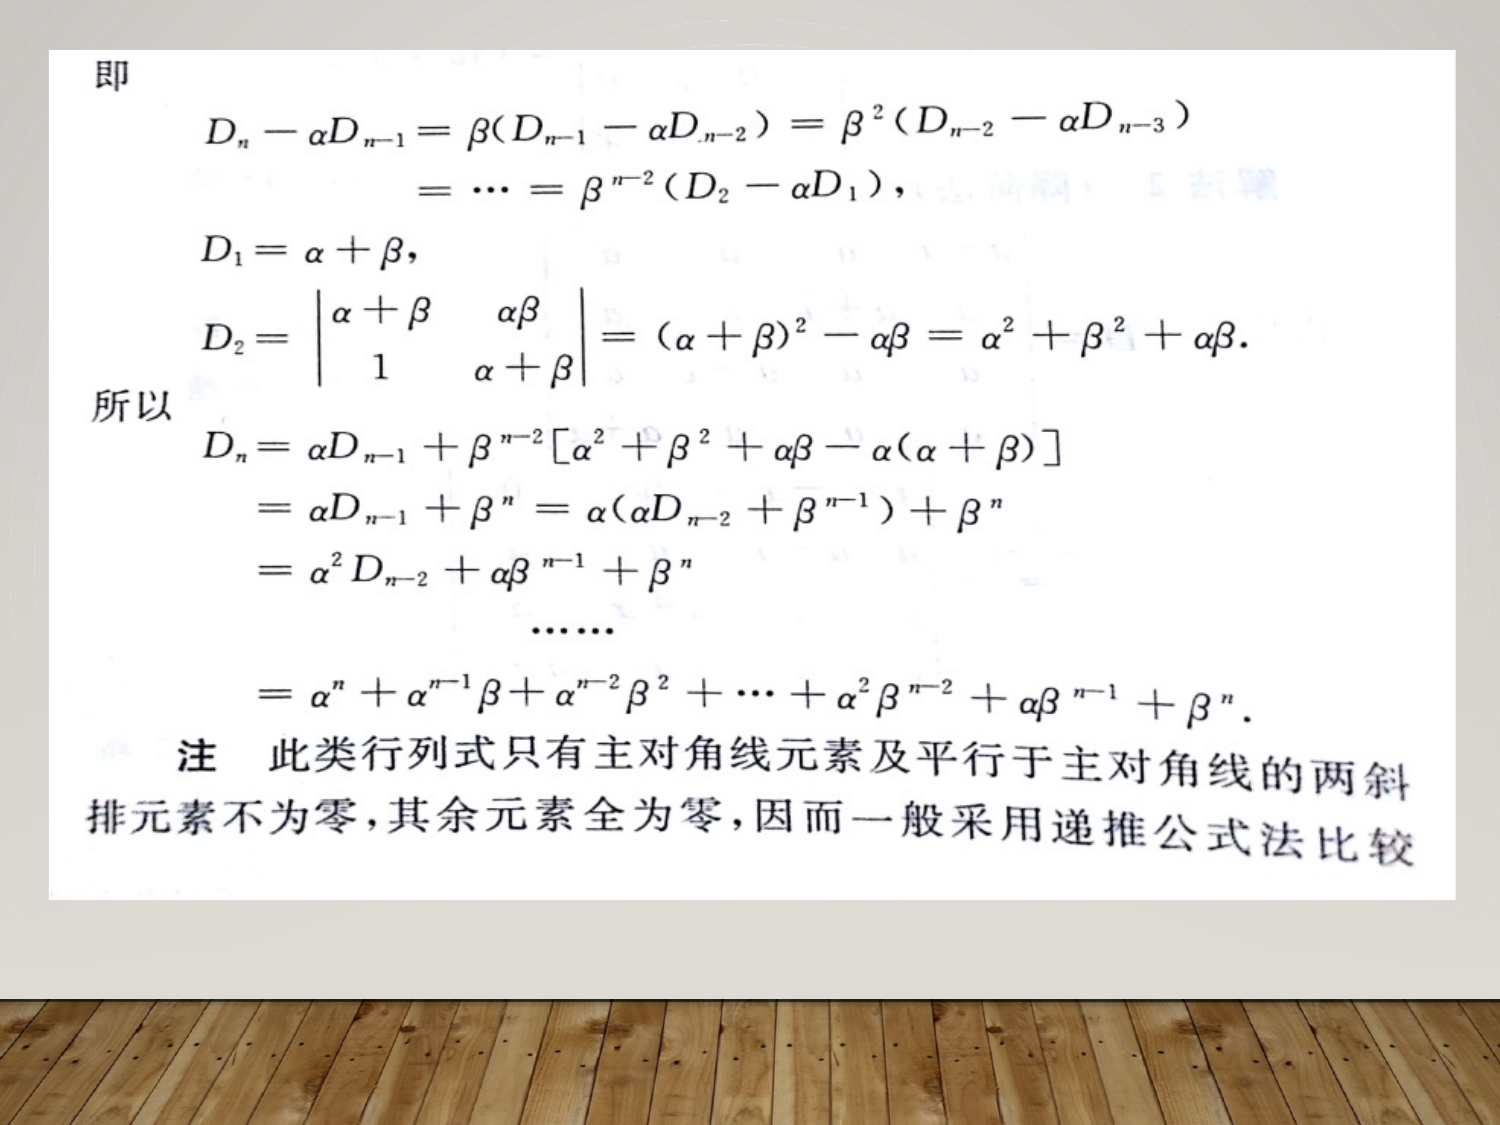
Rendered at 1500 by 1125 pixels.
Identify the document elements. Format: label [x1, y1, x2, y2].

picture [0, 999, 1500, 1125]
picture [48, 50, 1456, 901]
